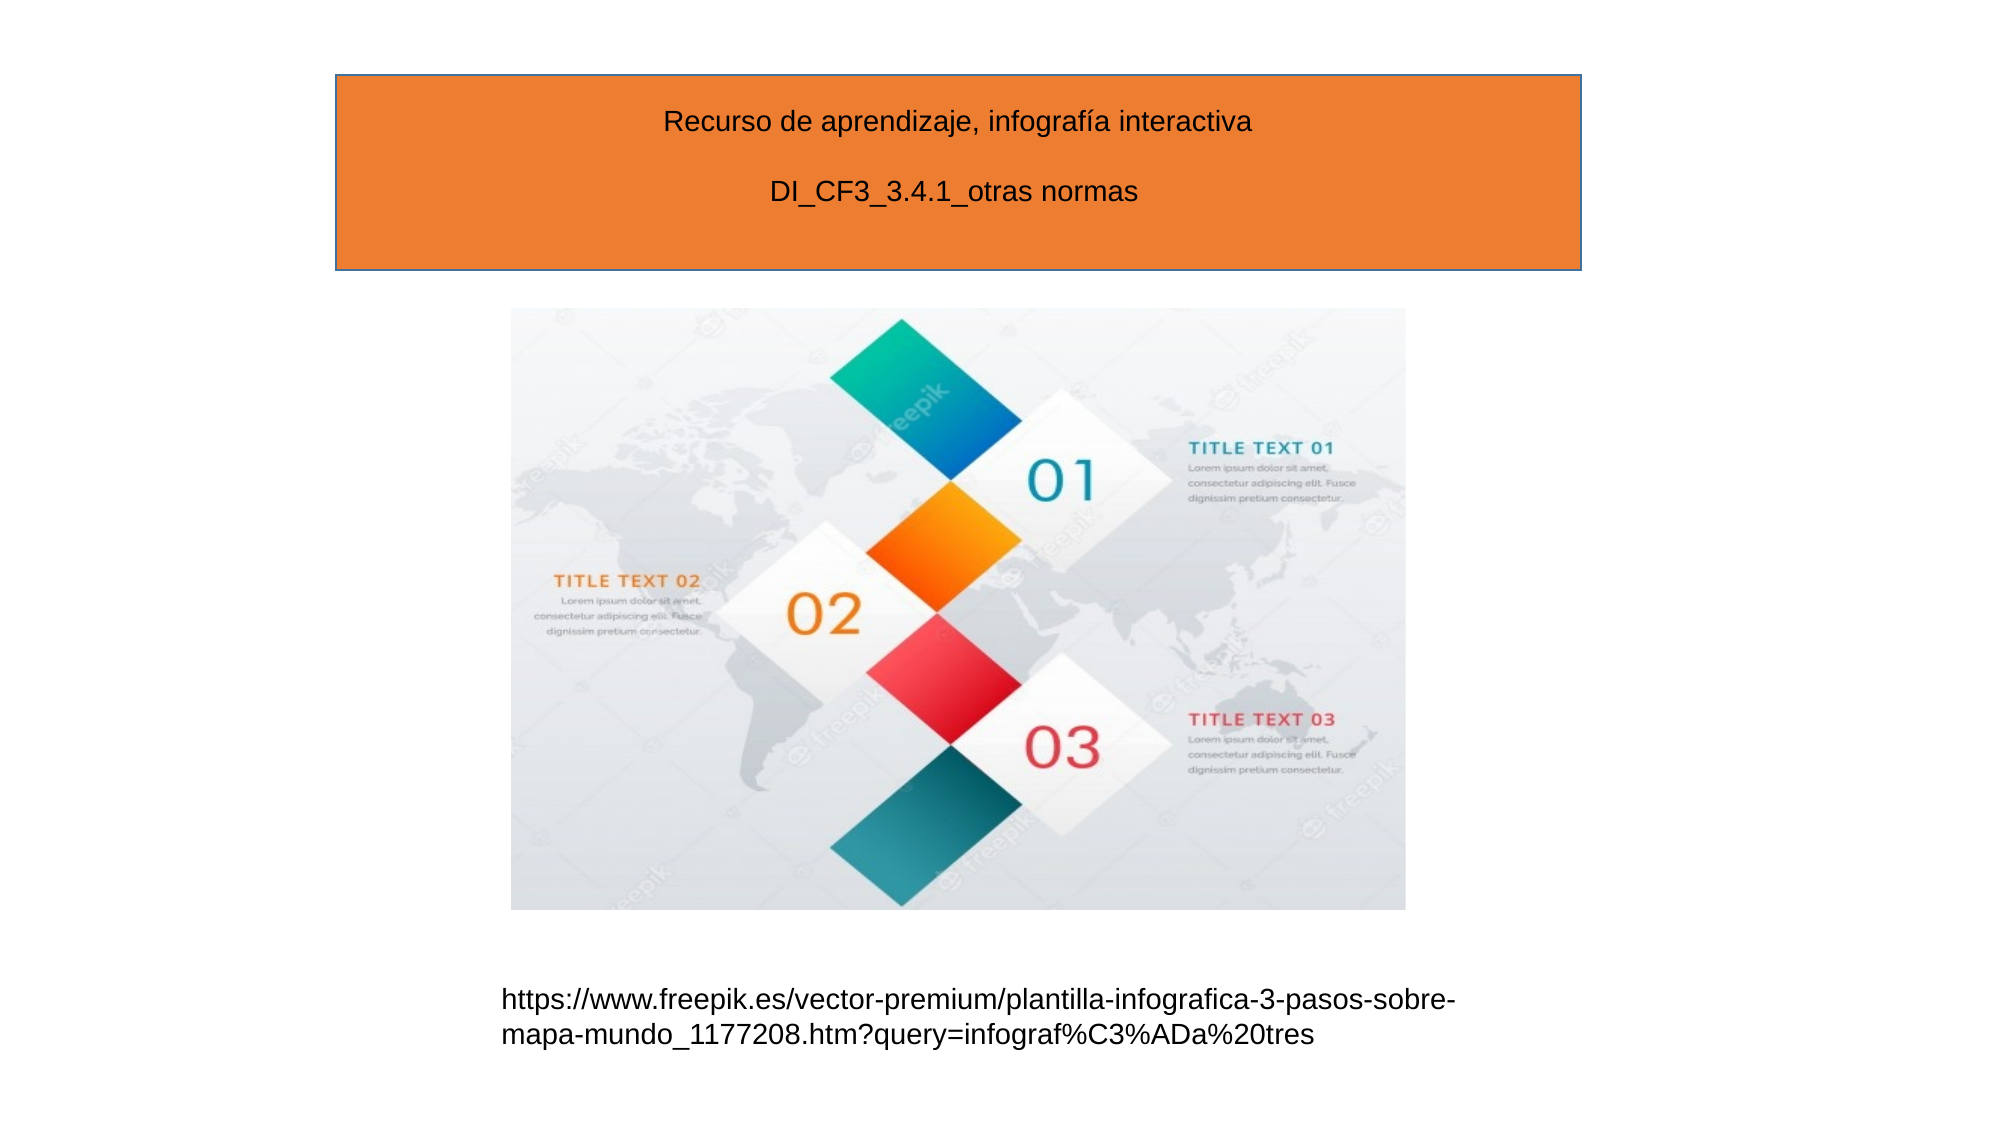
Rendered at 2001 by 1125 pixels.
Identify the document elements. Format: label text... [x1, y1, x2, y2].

picture [510, 308, 1406, 911]
text_box https://www.freepik.es/vector-premium/plantilla-infografica-3-pasos-sobre-mapa-mundo_1177208.htm?query=infograf%C3%ADa%20tres [486, 972, 1487, 1058]
text_box Recurso de aprendizaje, infografía interactiva DI_CF3_3.4.1_otras normas [336, 75, 1581, 270]
